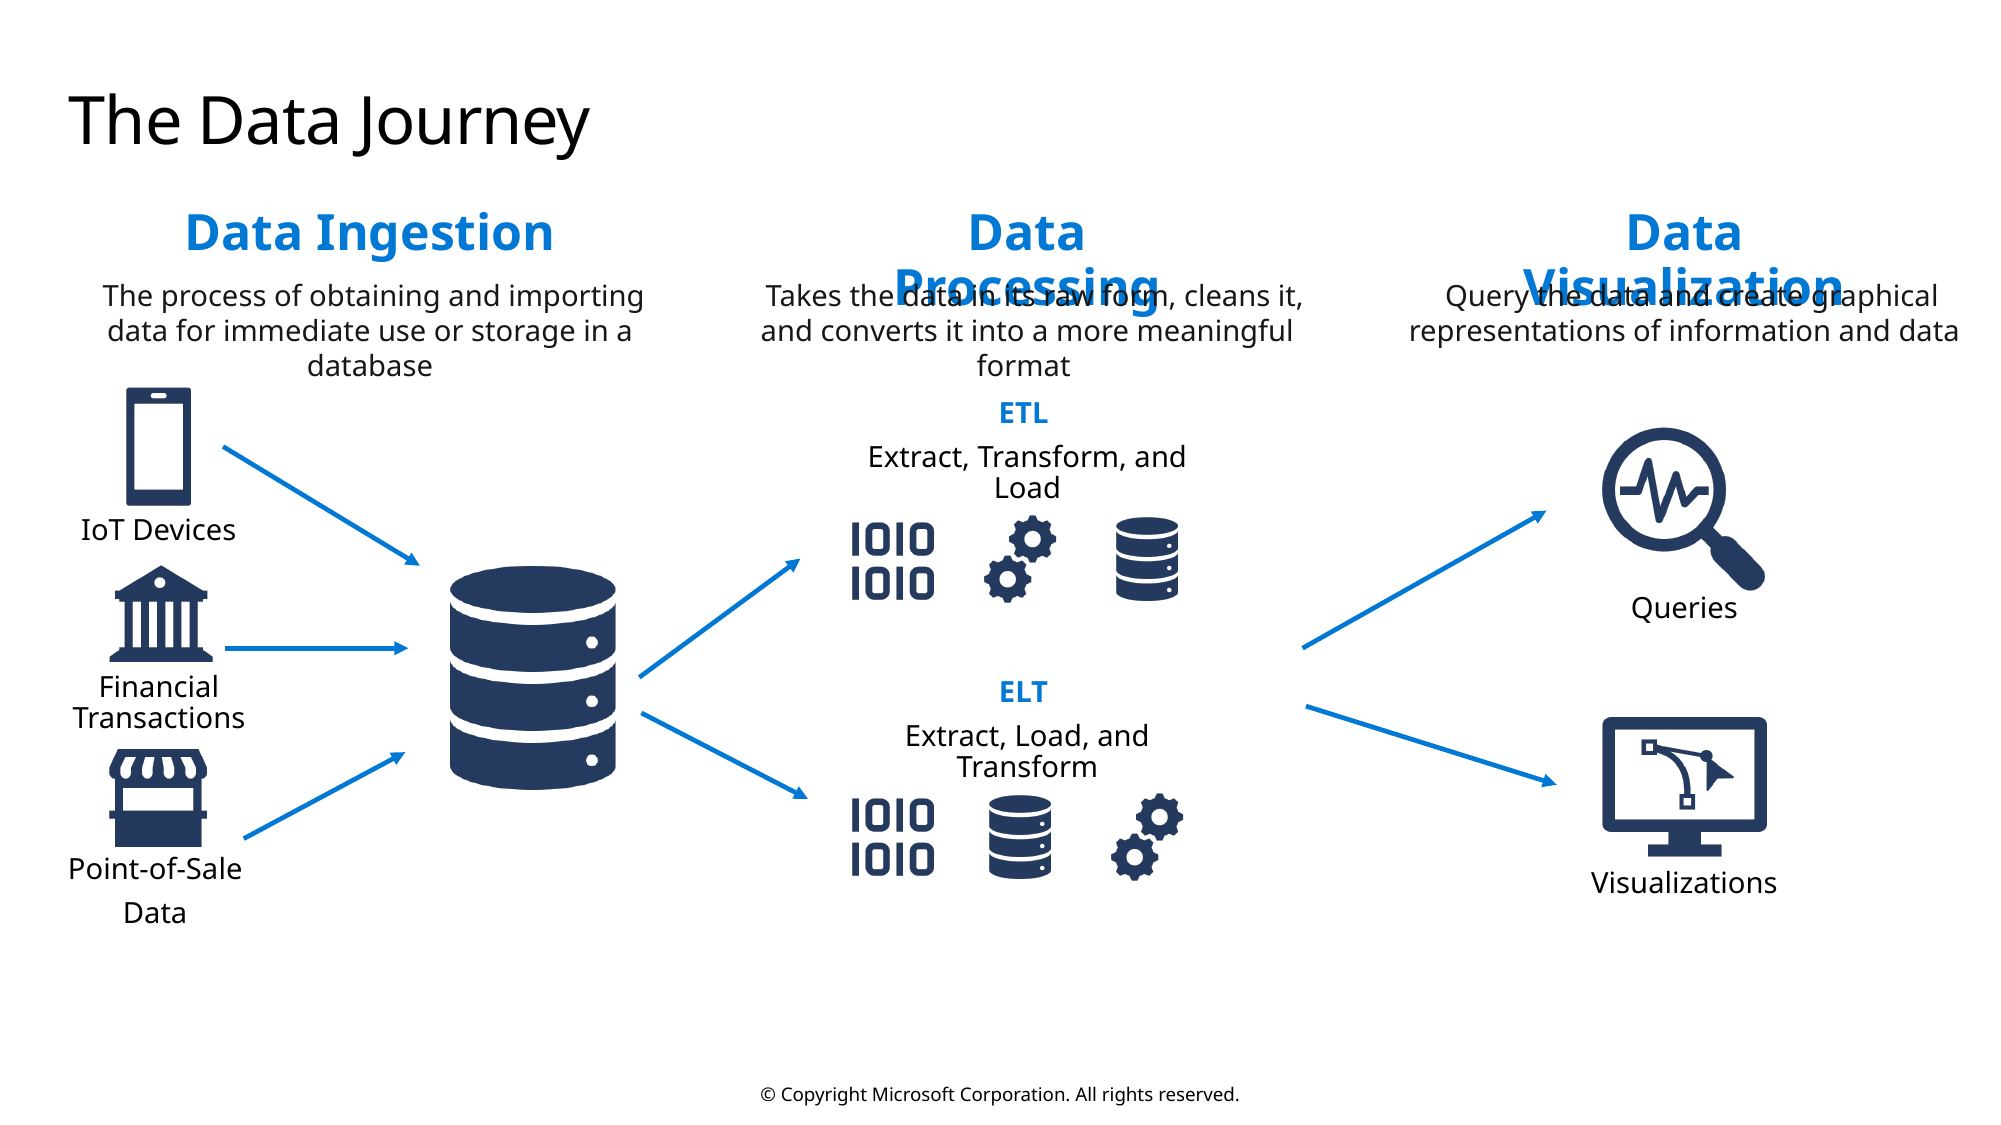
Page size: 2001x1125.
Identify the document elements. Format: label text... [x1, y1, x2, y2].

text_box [1368, 183, 2000, 934]
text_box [1302, 510, 1557, 785]
title The Data Journey [68, 72, 1930, 184]
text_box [711, 183, 1343, 891]
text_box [638, 558, 809, 800]
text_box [27, 183, 686, 956]
